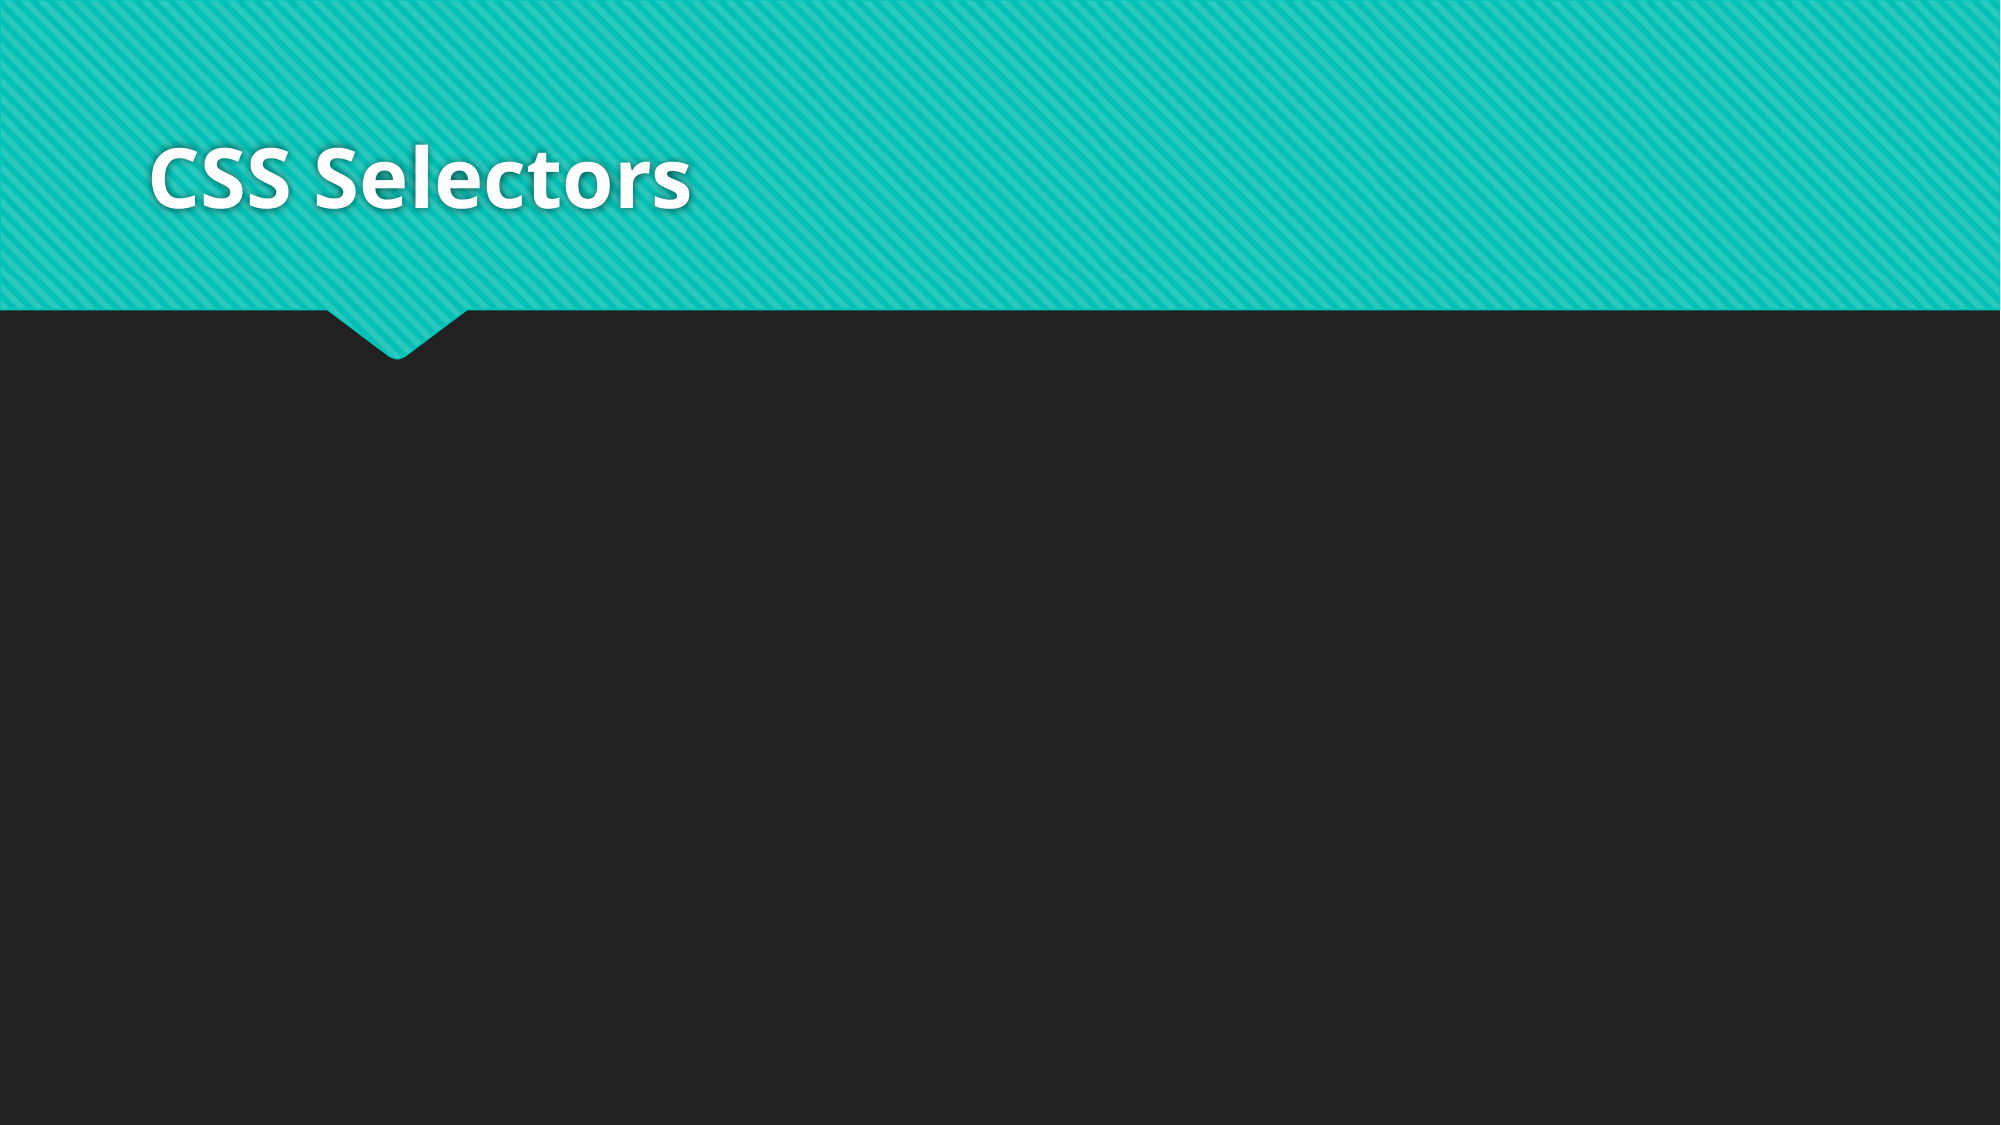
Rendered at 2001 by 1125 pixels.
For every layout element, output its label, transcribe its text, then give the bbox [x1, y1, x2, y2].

title CSS Selectors [132, 73, 1868, 233]
